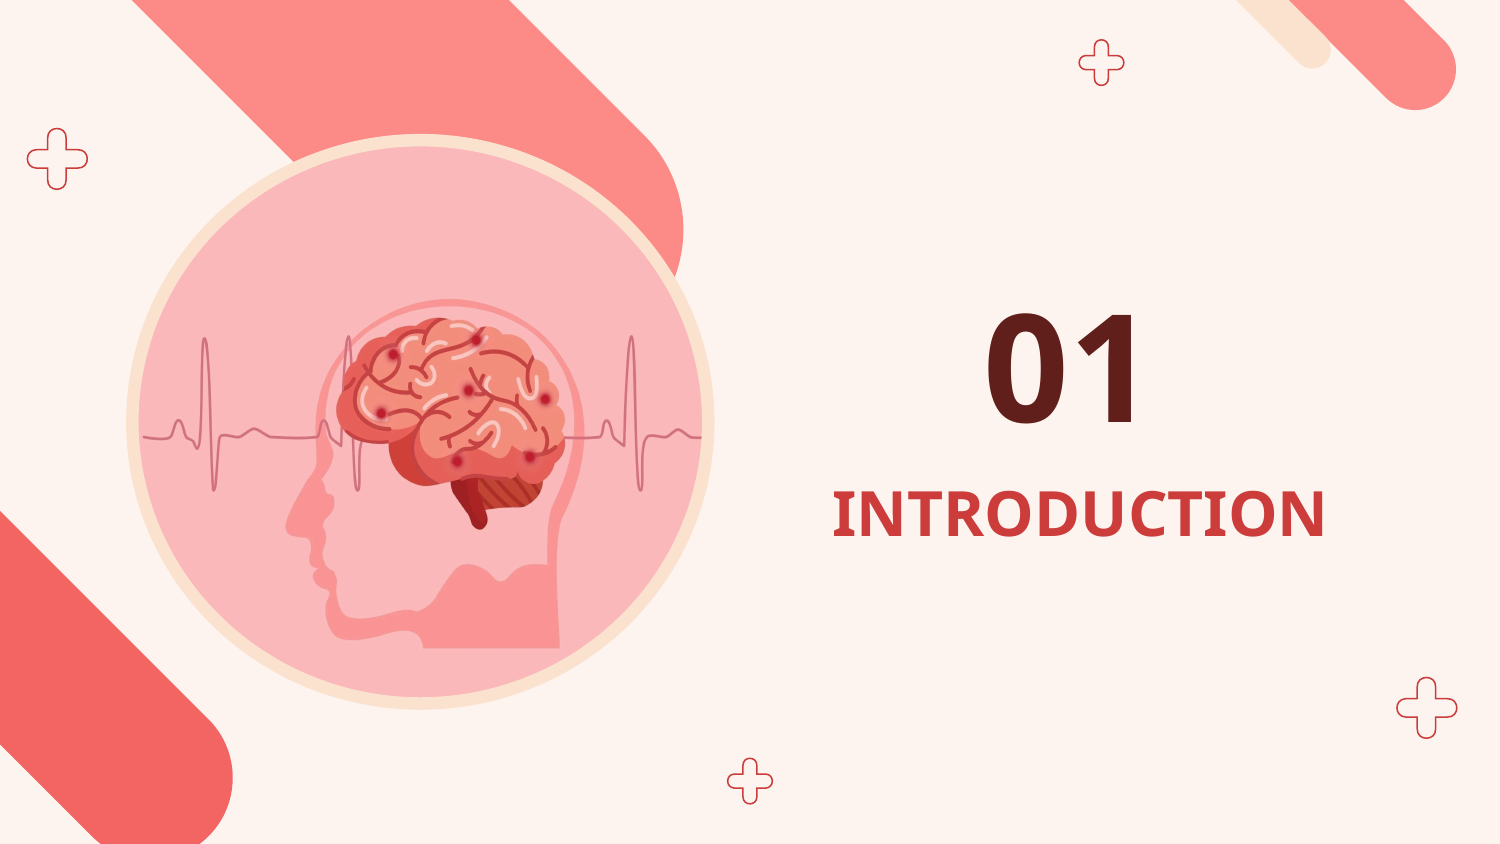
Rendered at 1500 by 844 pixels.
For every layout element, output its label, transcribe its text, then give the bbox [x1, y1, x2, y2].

title 01 [943, 266, 1196, 459]
title INTRODUCTION [788, 458, 1374, 578]
picture [132, 139, 709, 704]
